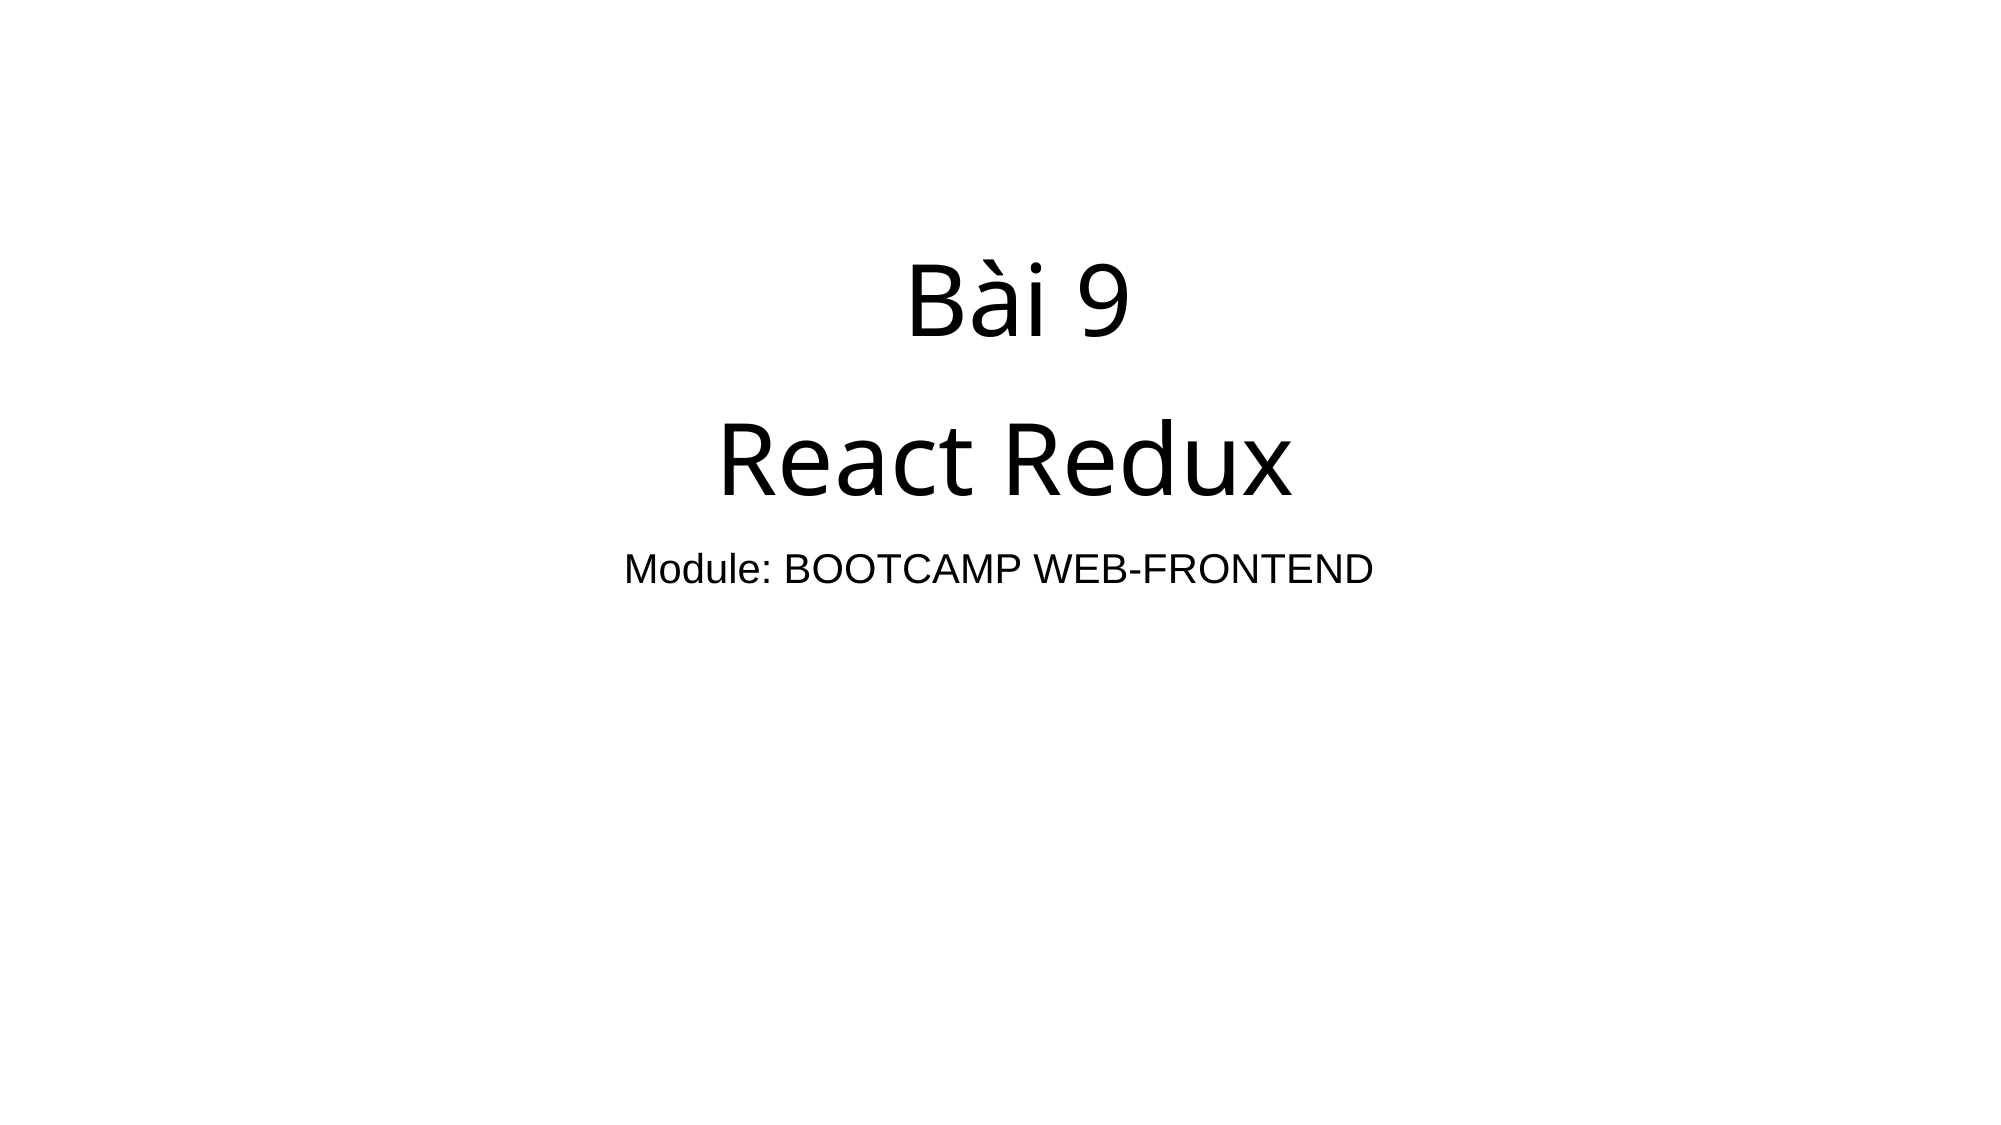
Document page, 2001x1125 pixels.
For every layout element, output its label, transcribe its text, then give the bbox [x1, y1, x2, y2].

text_box Bài 9 React Redux Module: BOOTCAMP WEB-FRONTEND [623, 235, 1400, 550]
